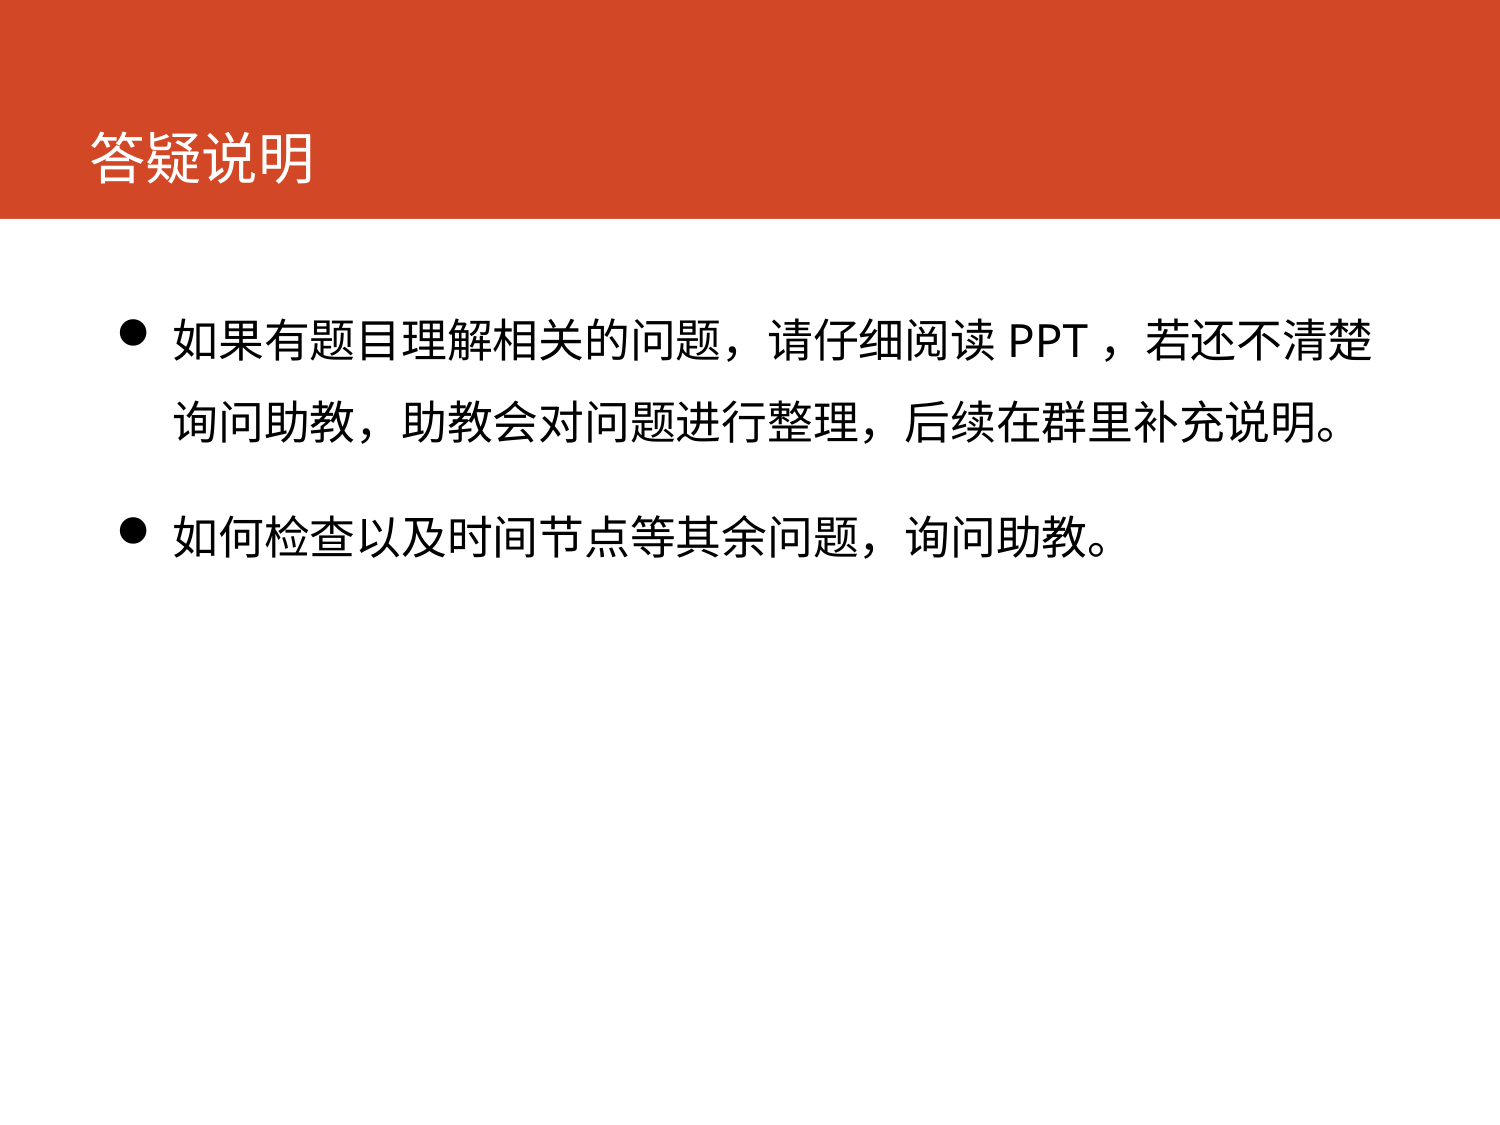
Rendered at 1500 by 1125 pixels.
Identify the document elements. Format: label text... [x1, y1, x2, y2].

title 答疑说明 [74, 0, 1397, 199]
list 如果有题目理解相关的问题，请仔细阅读PPT，若还不清楚询问助教，助教会对问题进行整理，后续在群里补充说明。 如何检查以及时间节点等其余问题，询问助教。 [101, 276, 1426, 1014]
